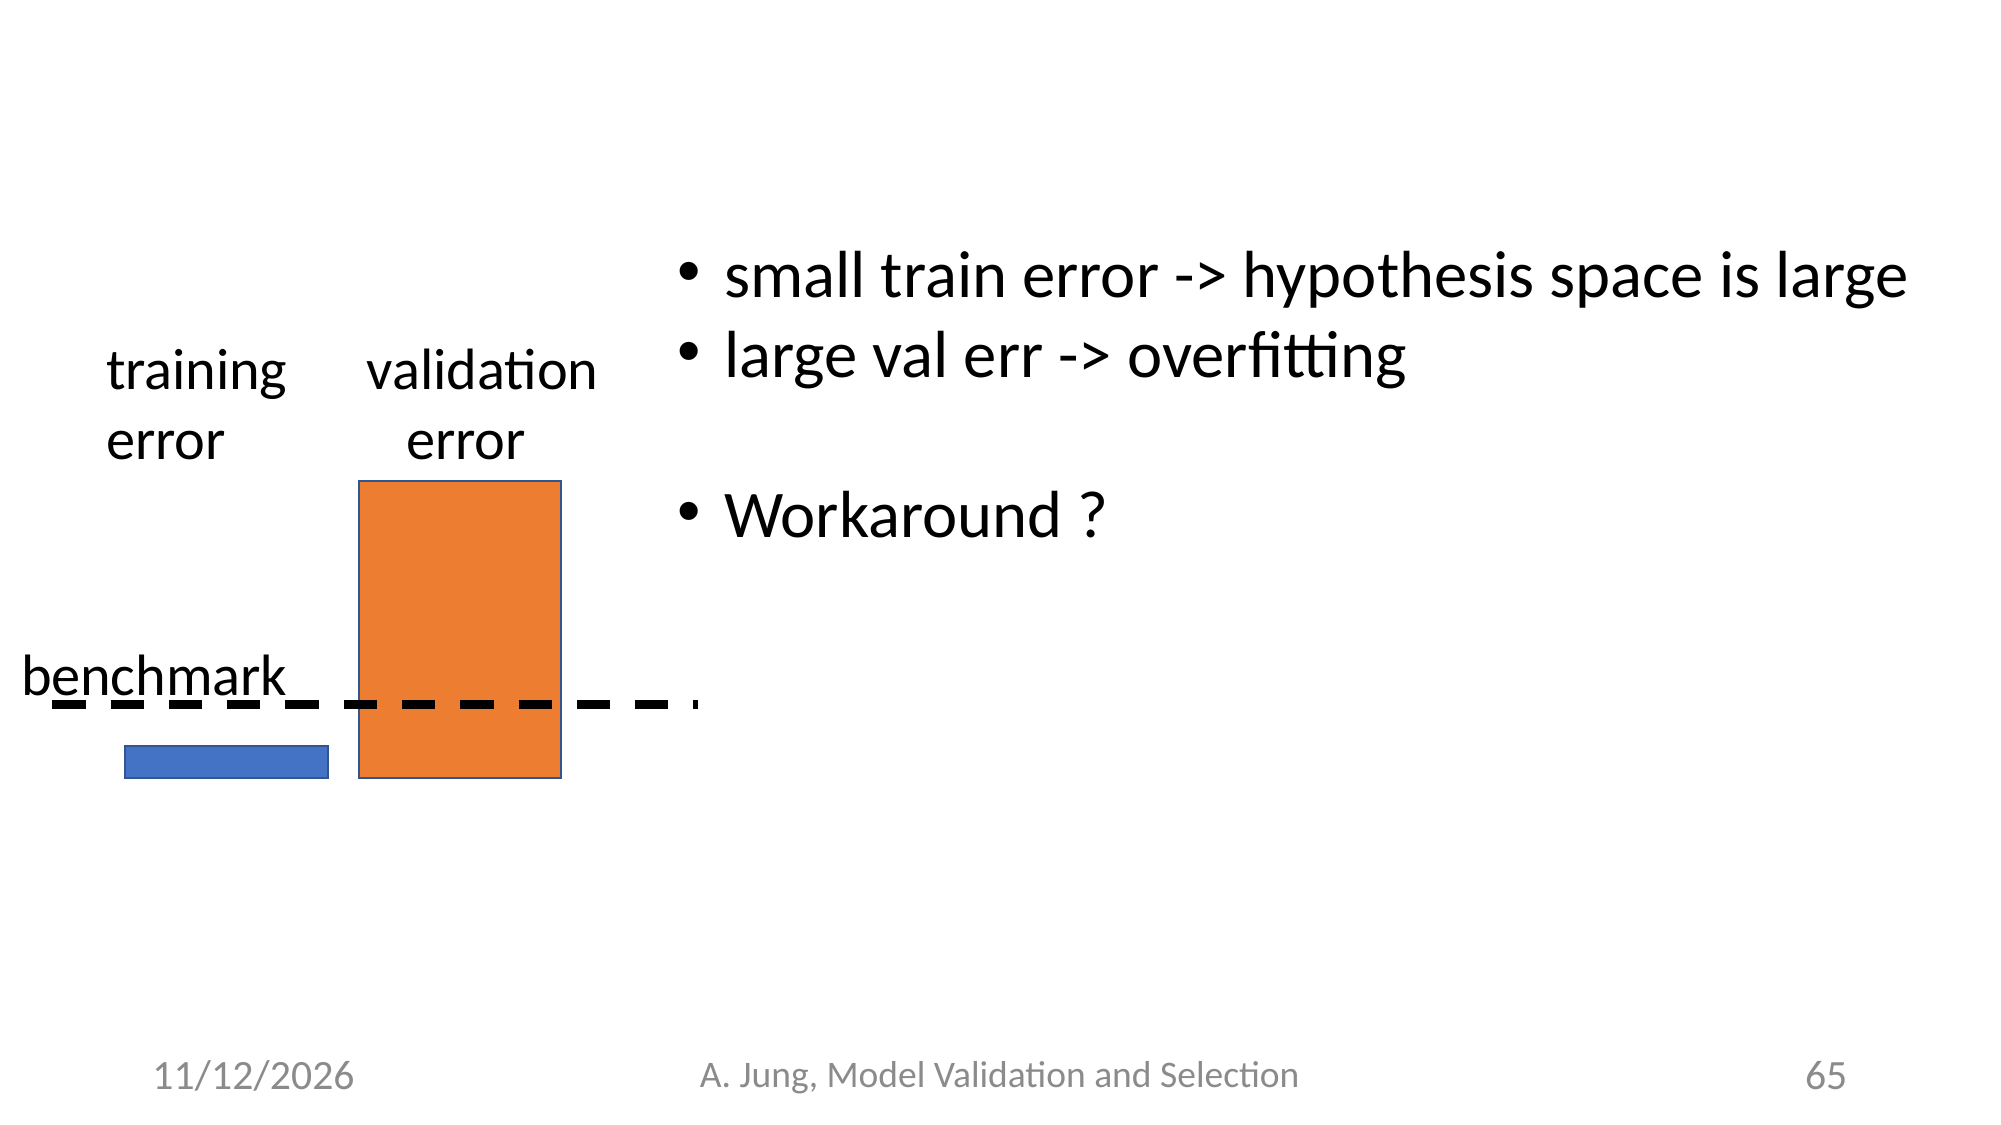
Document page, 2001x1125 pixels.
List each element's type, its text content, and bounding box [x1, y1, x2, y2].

text_box small train error -> hypothesis space is large large val err -> overfitting Workaround ? [662, 223, 1940, 558]
text_box [358, 705, 562, 779]
text_box [124, 745, 329, 779]
footer A. Jung, Model Validation and Selection [662, 1042, 1338, 1103]
slide_number 65 [1412, 1042, 1863, 1103]
text_box training validation error error [91, 324, 627, 479]
text_box benchmark [6, 629, 303, 715]
text_box [358, 480, 562, 704]
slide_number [137, 1042, 588, 1103]
